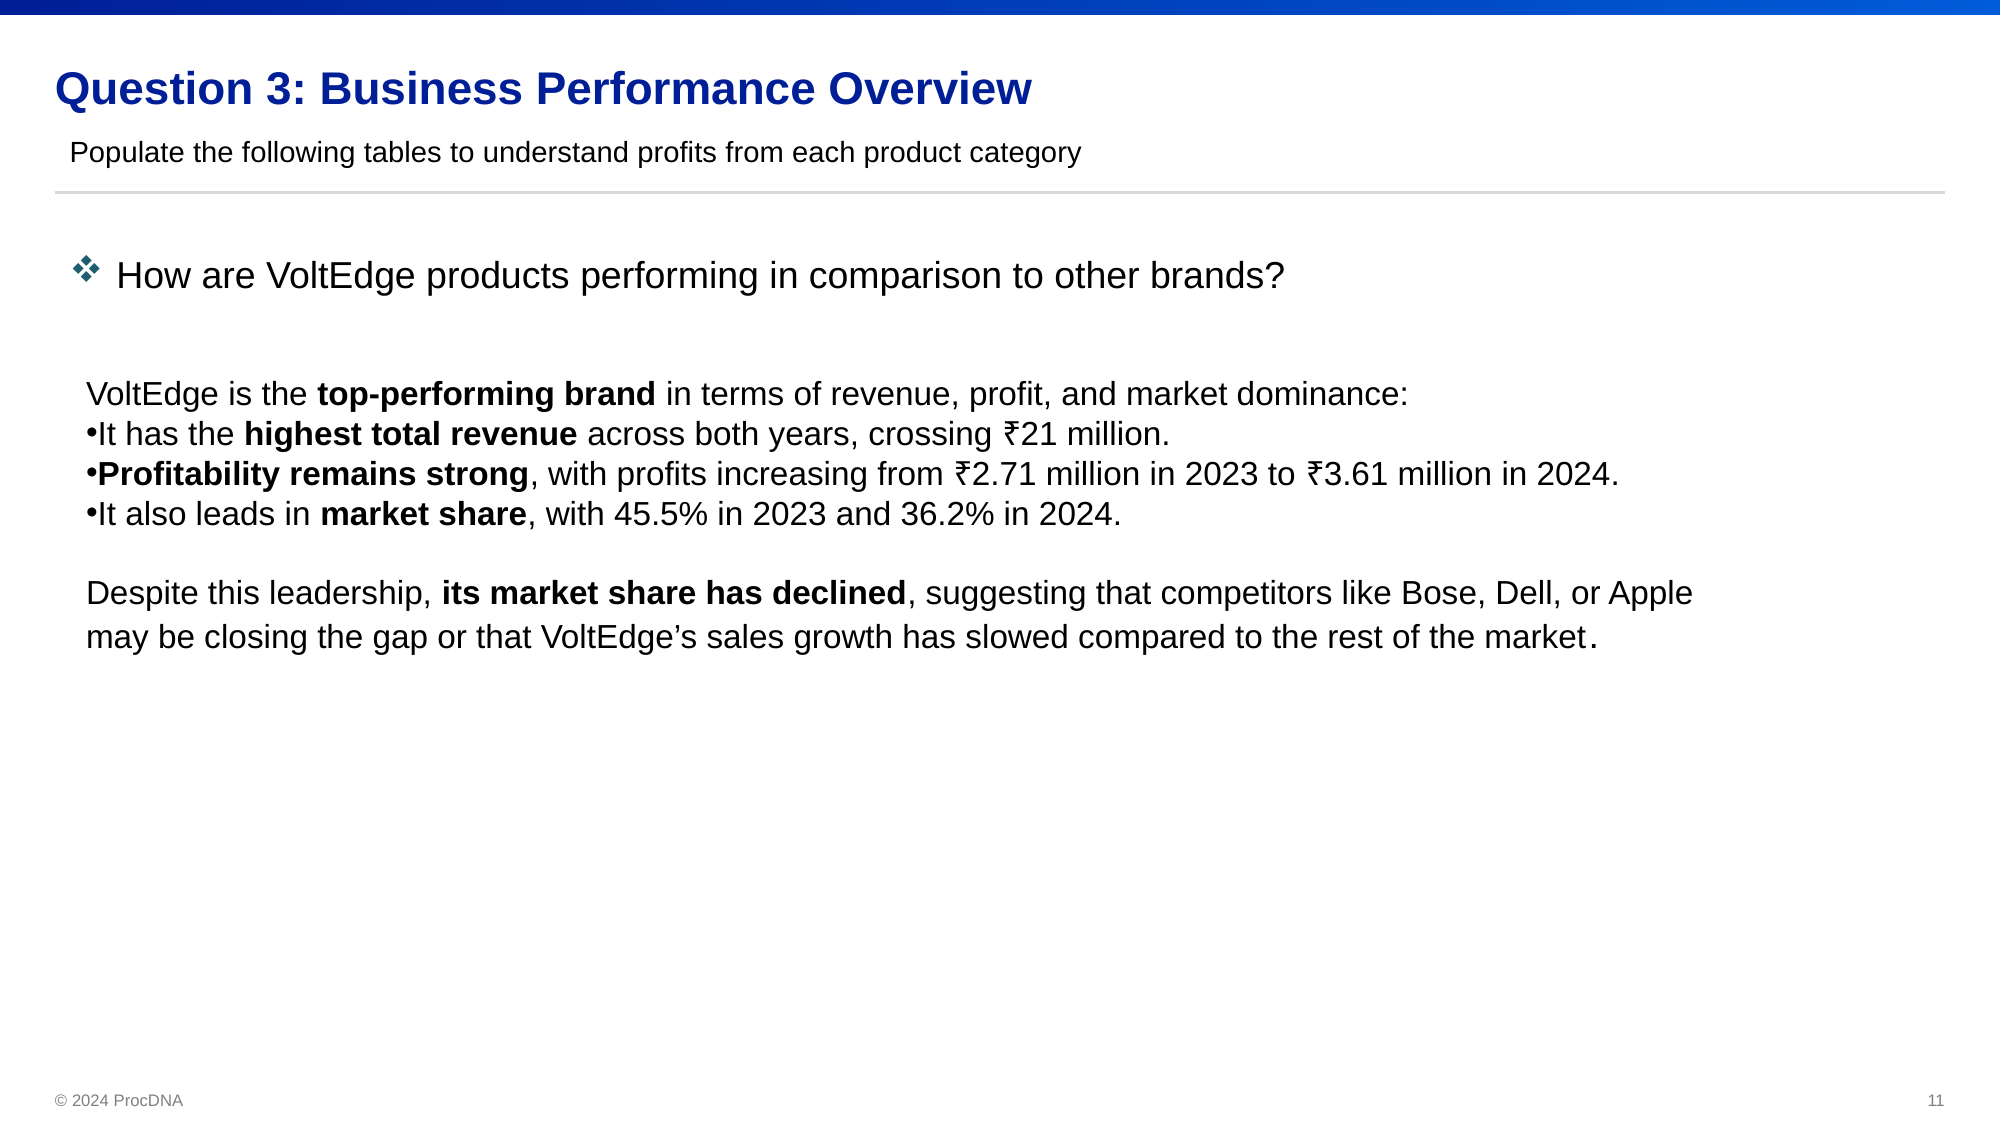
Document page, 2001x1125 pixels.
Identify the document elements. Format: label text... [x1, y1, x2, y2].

text_box VoltEdge is the top-performing brand in terms of revenue, profit, and market dominance: It has the highest total revenue across both years, crossing ₹21 million. Profitability remains strong, with profits increasing from ₹2.71 million in 2023 to ₹3.61 million in 2024. It also leads in market share, with 45.5% in 2023 and 36.2% in 2024. Despite this leadership, its market share has declined, suggesting that competitors like Bose, Dell, or Apple may be closing the gap or that VoltEdge’s sales growth has slowed compared to the rest of the market. [71, 364, 2000, 664]
footer © 2024 ProcDNA [54, 1079, 233, 1110]
text_box How are VoltEdge products performing in comparison to other brands? [54, 243, 1500, 304]
text_box Populate the following tables to understand profits from each product category [54, 116, 1945, 186]
title Question 3: Business Performance Overview [54, 58, 1945, 116]
slide_number 11 [1885, 1079, 1945, 1110]
